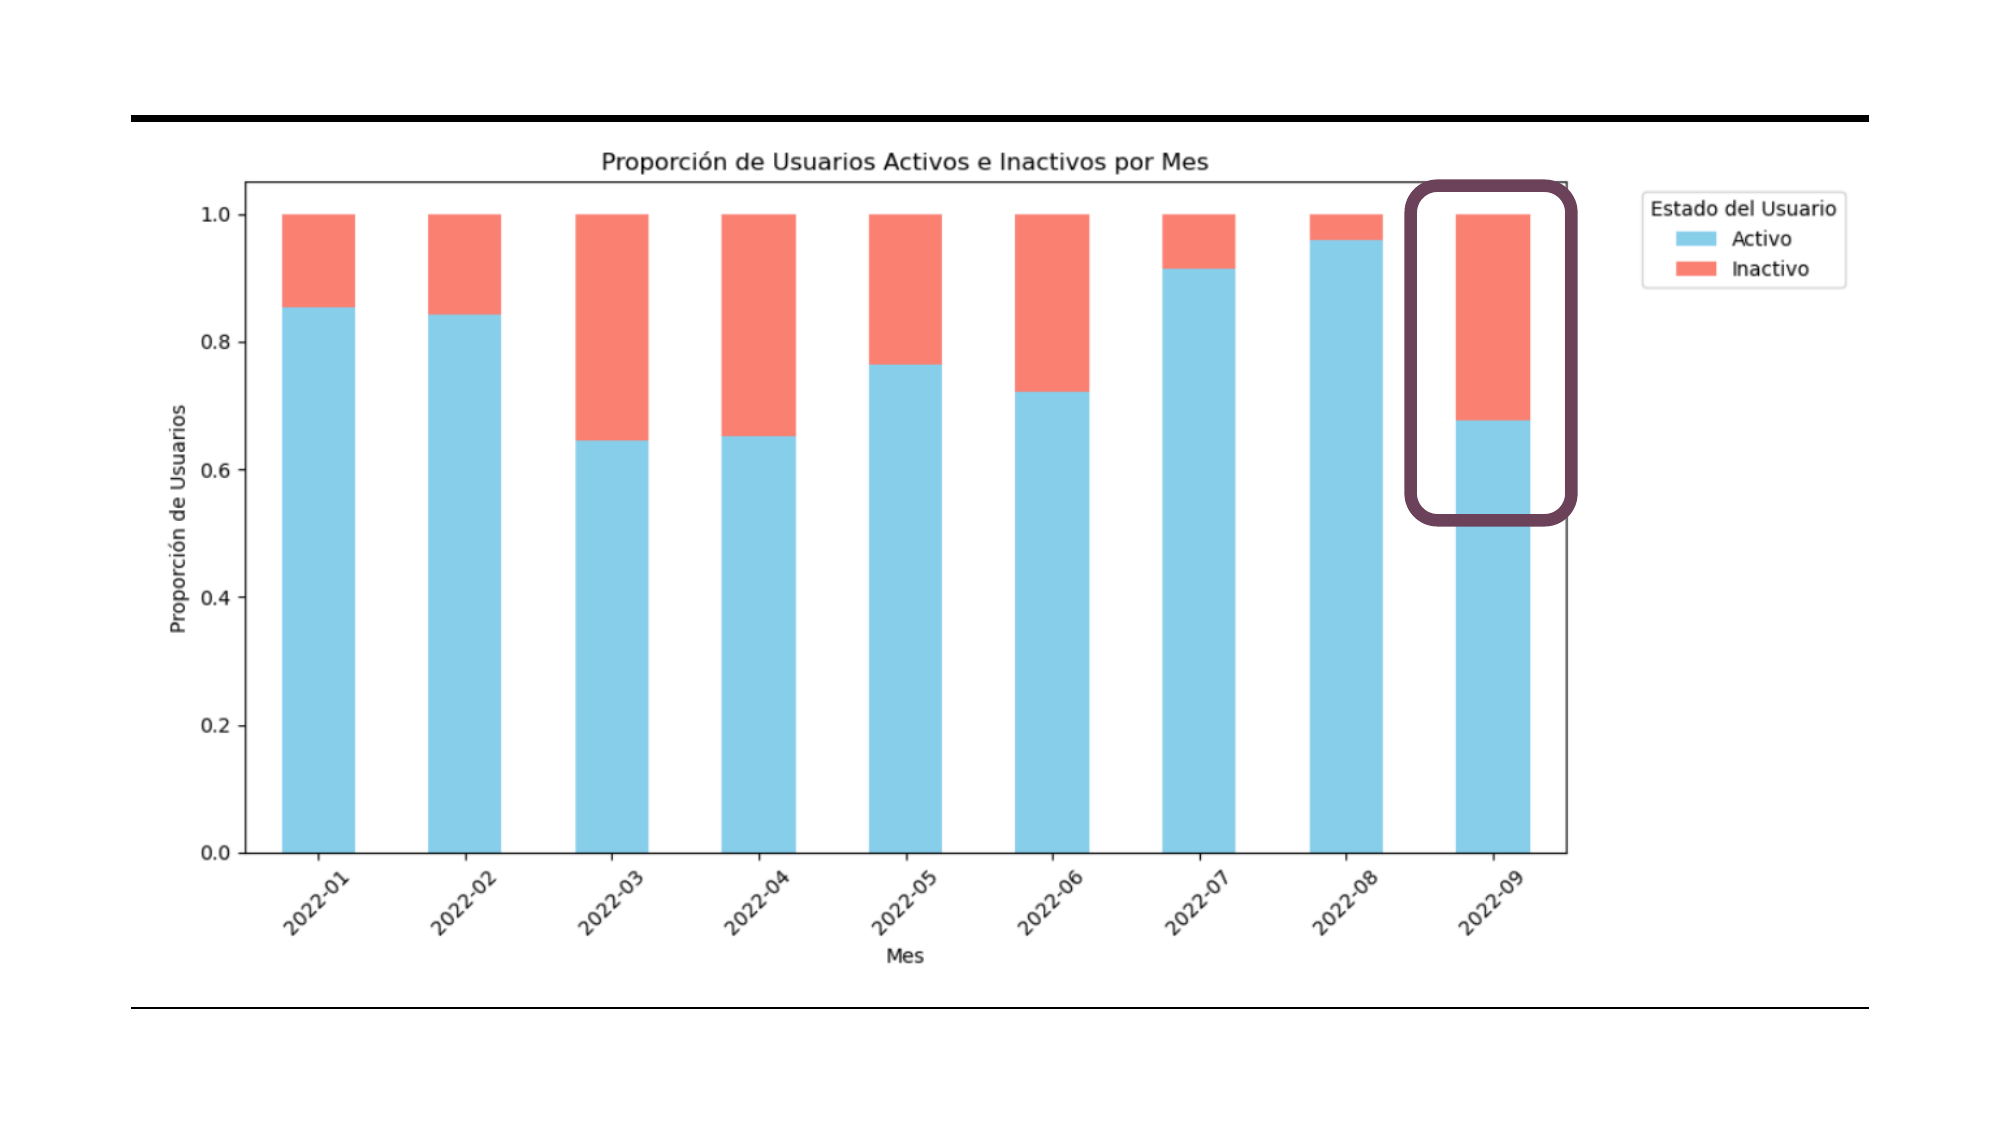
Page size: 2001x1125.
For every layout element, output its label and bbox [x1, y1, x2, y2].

picture [155, 145, 1853, 979]
